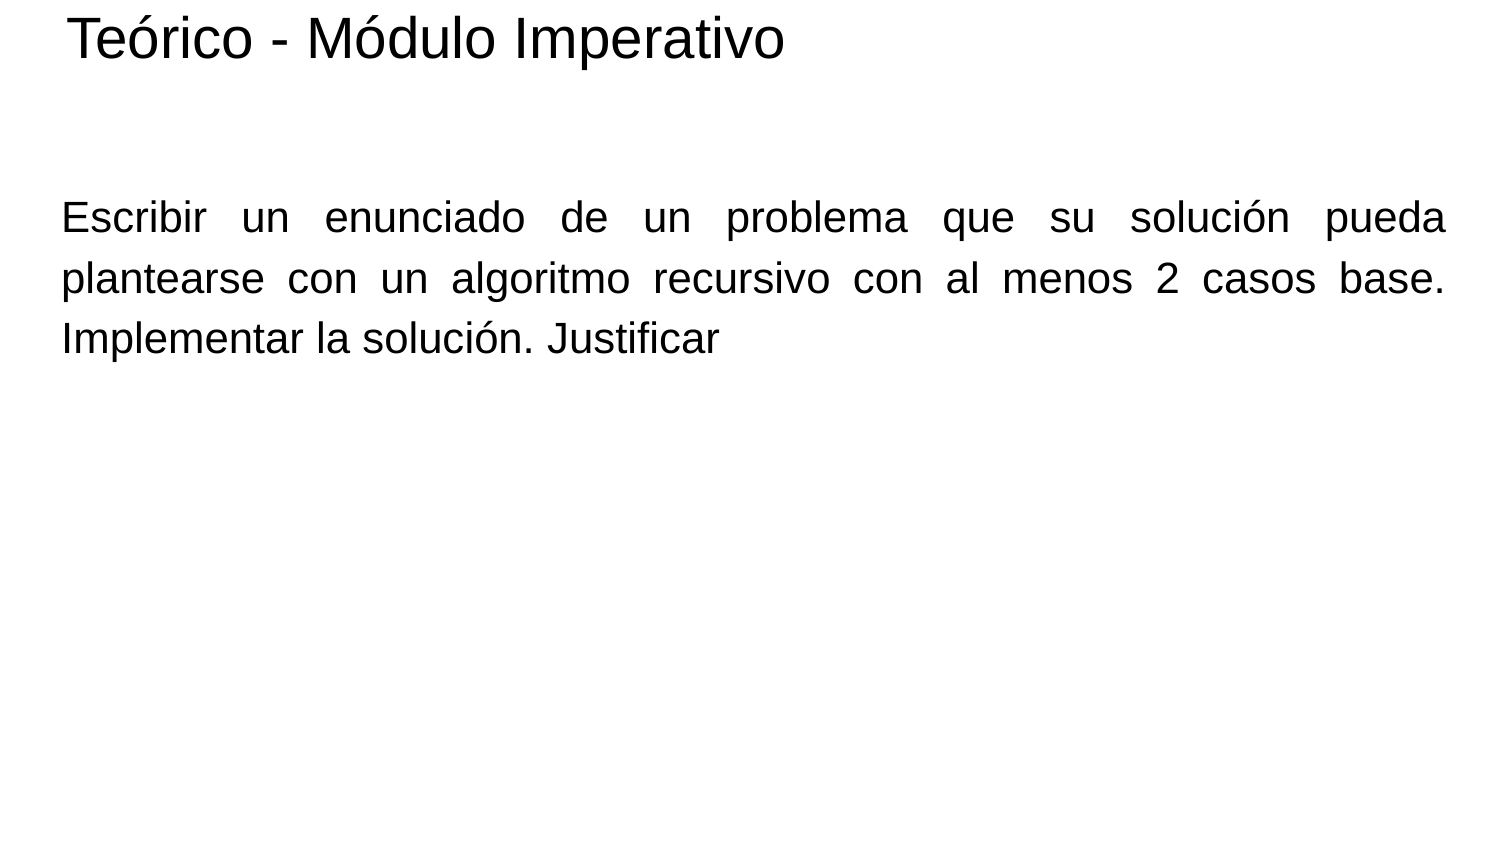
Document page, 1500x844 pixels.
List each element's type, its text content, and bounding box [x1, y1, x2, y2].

title Teórico - Módulo Imperativo [51, 0, 1449, 80]
list Escribir un enunciado de un problema que su solución pueda plantearse con un algoritmo recursivo con al menos 2 casos base. Implementar la solución. Justificar [46, 166, 1463, 482]
